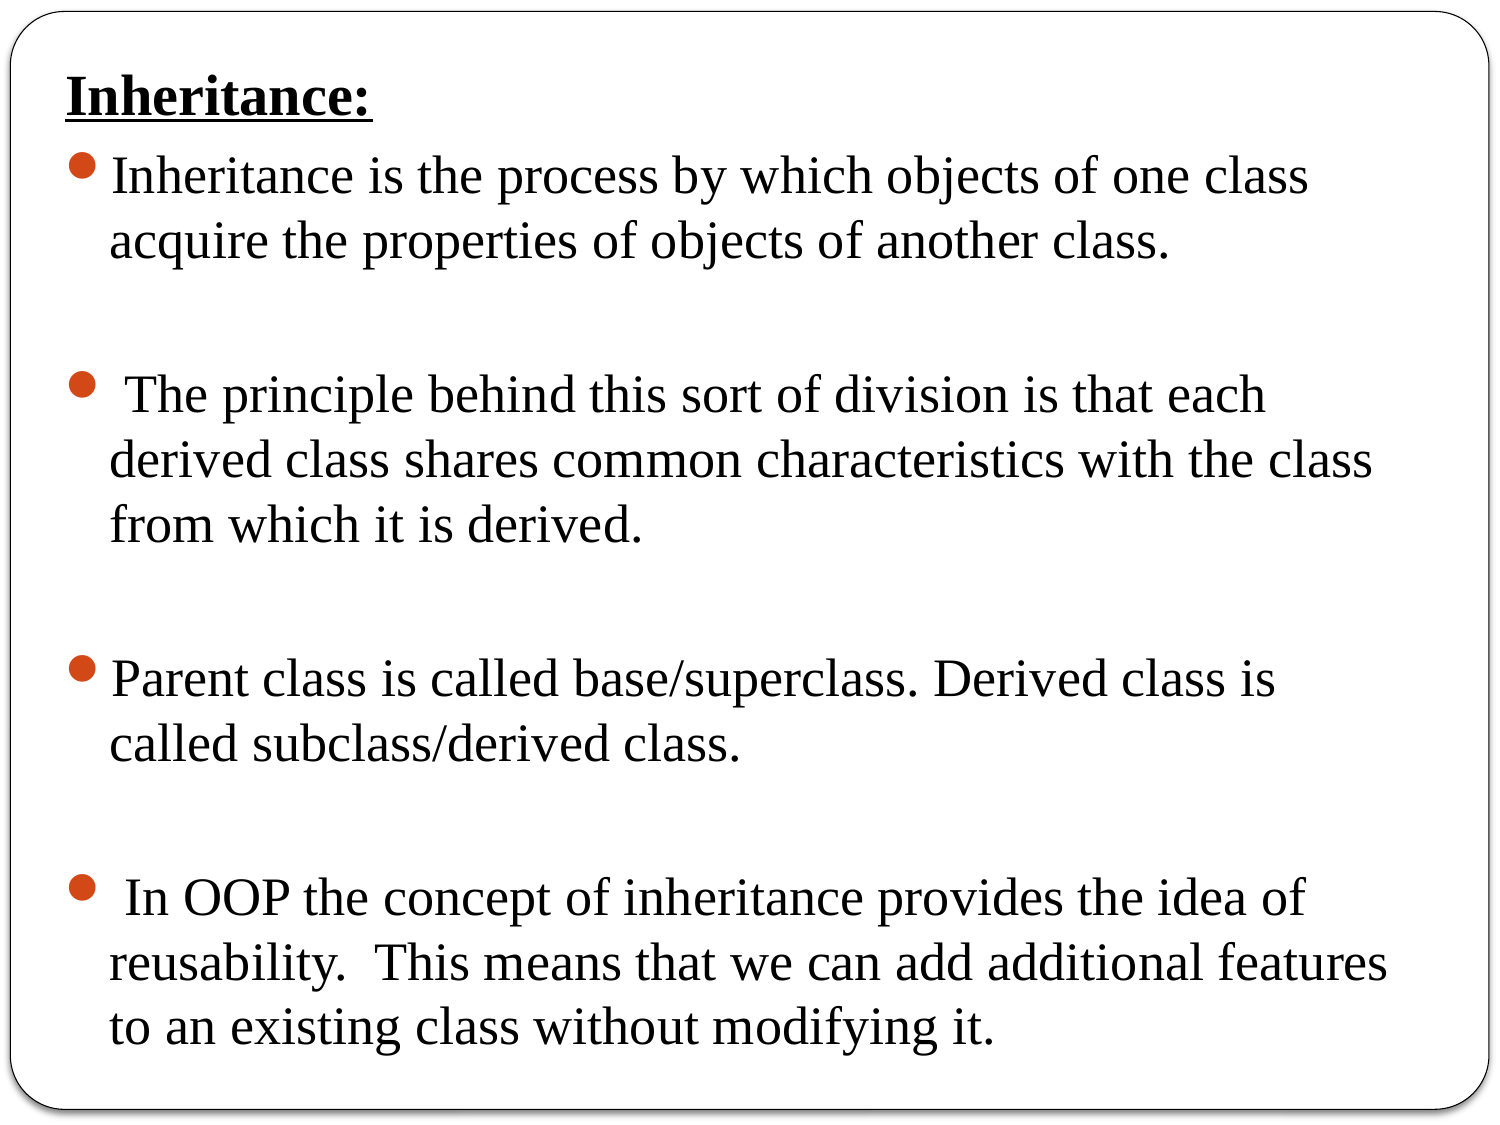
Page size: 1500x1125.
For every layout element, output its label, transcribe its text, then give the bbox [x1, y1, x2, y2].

list Inheritance: Inheritance is the process by which objects of one class acquire the properties of objects of another class. The principle behind this sort of division is that each derived class shares common characteristics with the class from which it is derived. Parent class is called base/superclass. Derived class is called subclass/derived class. In OOP the concept of inheritance provides the idea of reusability. This means that we can add additional features to an existing class without modifying it. [49, 49, 1426, 1063]
